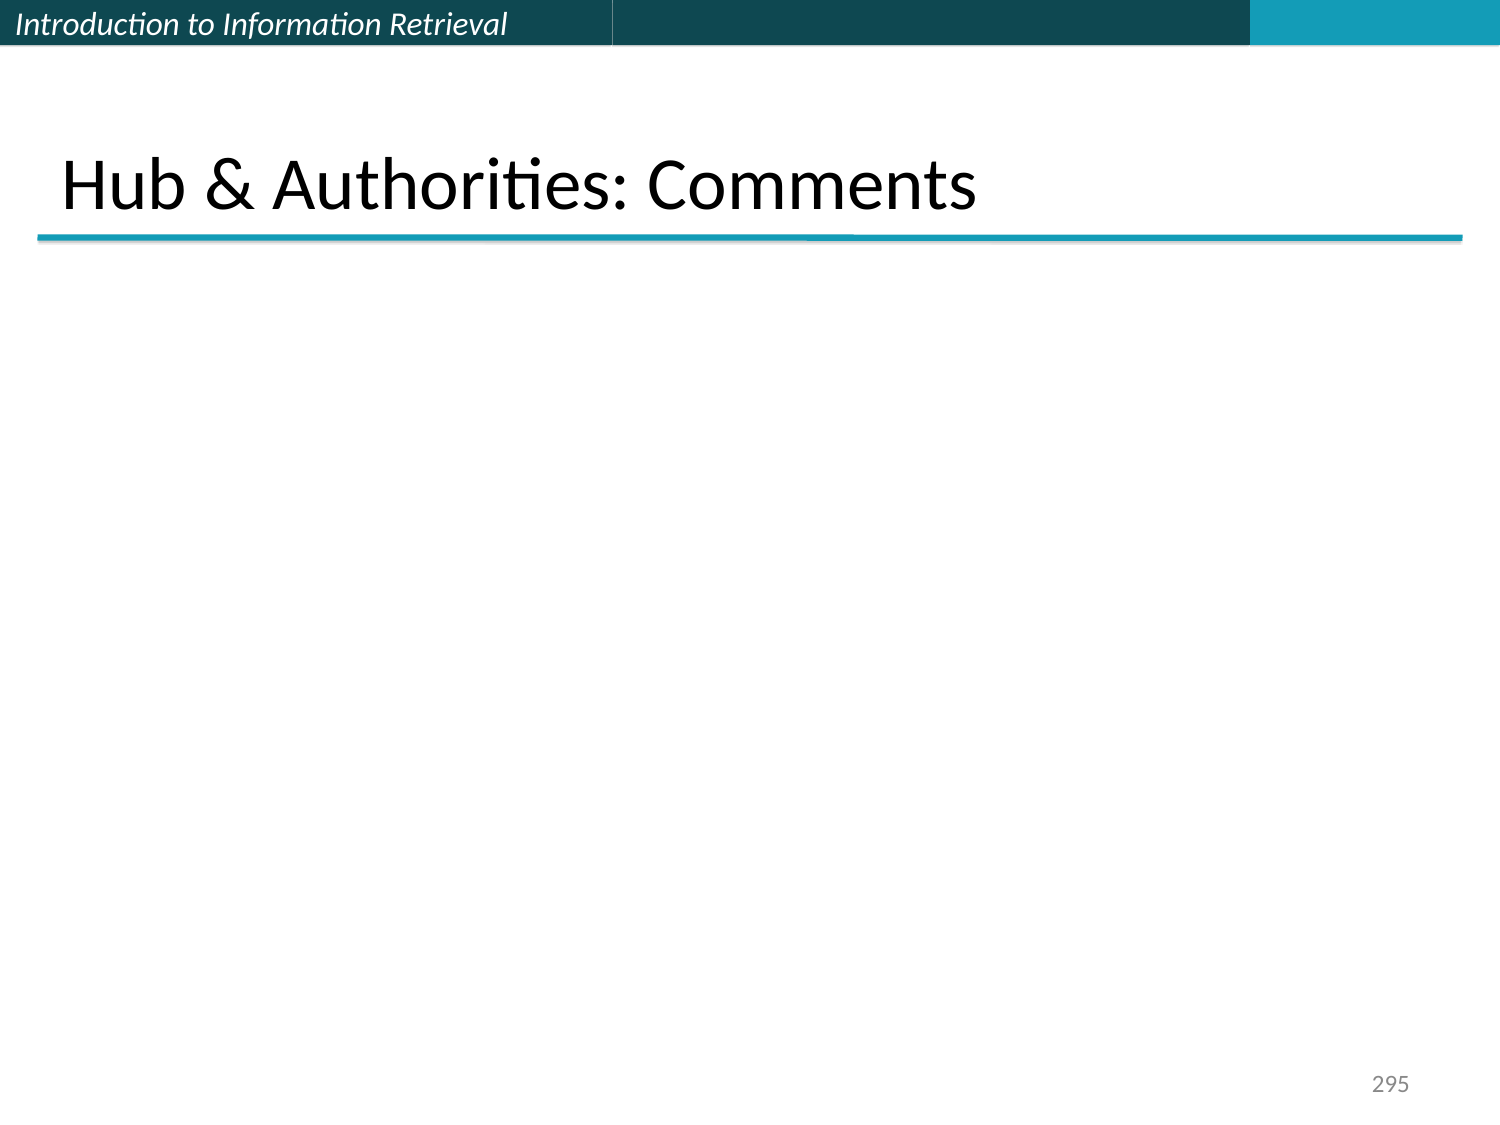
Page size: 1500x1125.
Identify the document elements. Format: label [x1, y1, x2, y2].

text_box [46, 0, 1425, 233]
text_box [1074, 1062, 1425, 1103]
